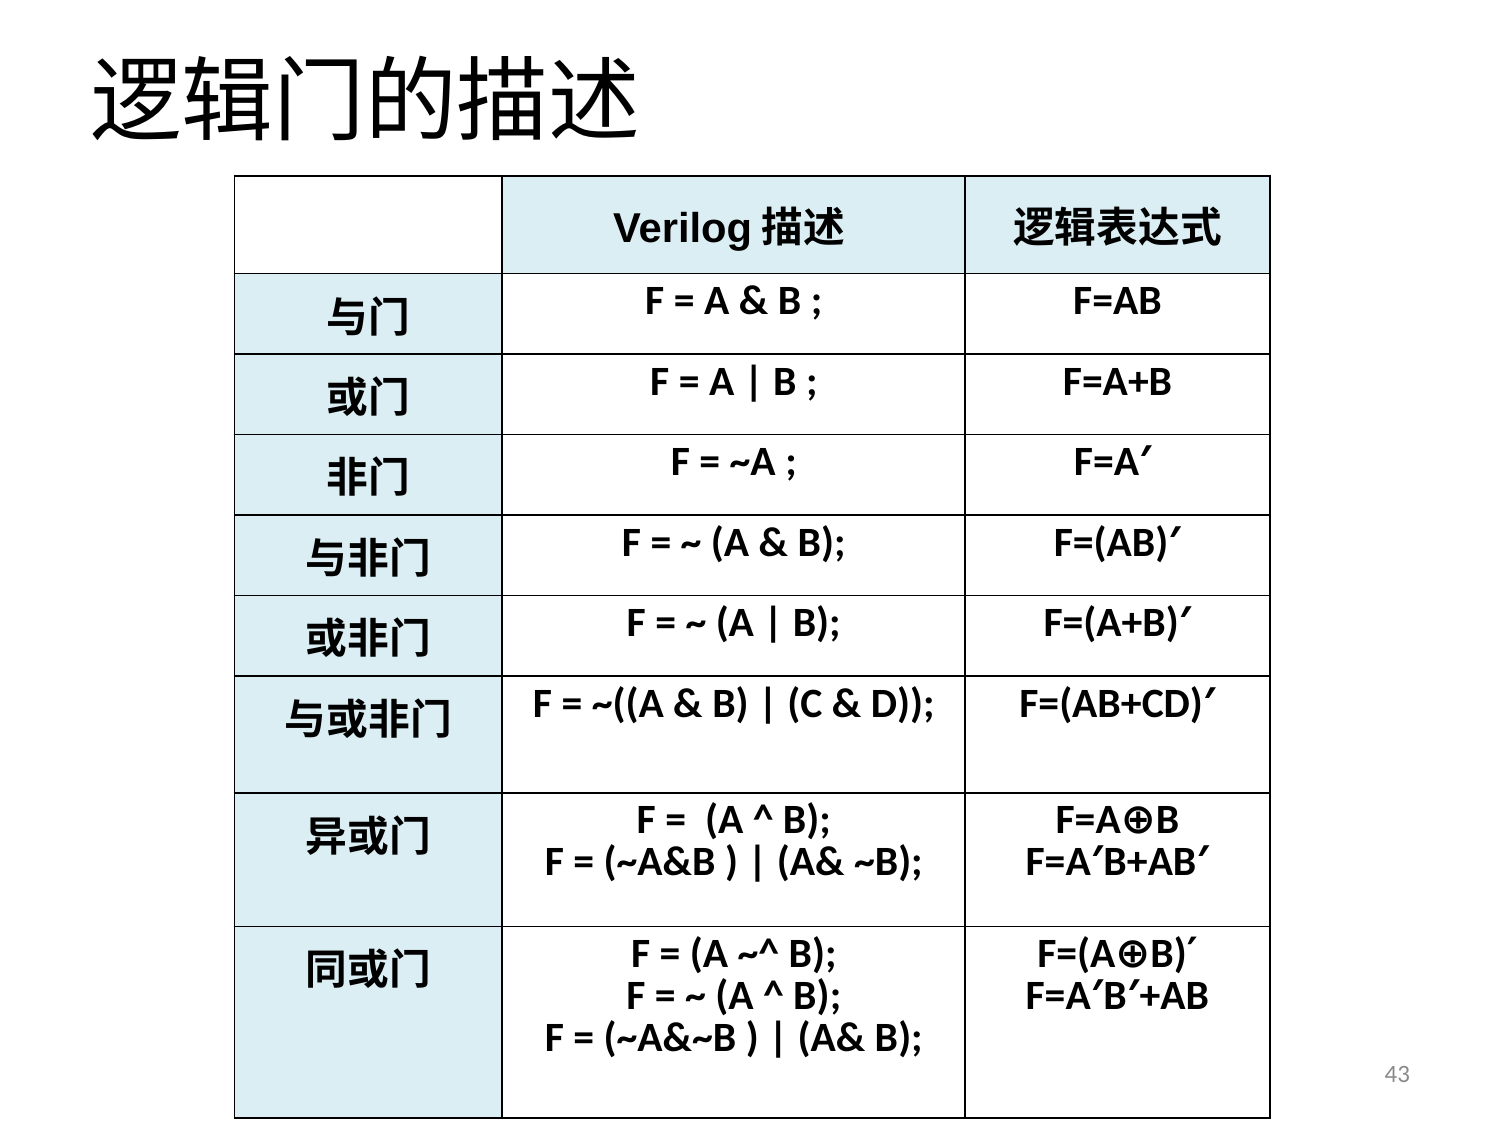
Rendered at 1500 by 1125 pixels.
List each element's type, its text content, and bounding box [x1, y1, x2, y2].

text_box 逻辑门的描述 [74, 0, 1425, 188]
table_cell F=(A⊕B)′ F=A′B′+AB [966, 927, 1269, 1117]
table_cell F = ~ (A & B); [503, 516, 964, 595]
table_cell F=A′ [966, 435, 1269, 514]
table_cell F = A & B ; [503, 274, 964, 353]
table_cell F=AB [966, 274, 1269, 353]
table_cell F = (A ~^ B); F = ~ (A ^ B); F = (~A&~B ) | (A& B); [503, 927, 964, 1117]
table_cell 同或门 [235, 927, 501, 1117]
table_cell F = ~((A & B) | (C & D)); [503, 677, 964, 792]
table_cell F=(AB+CD)′ [966, 677, 1269, 792]
table_cell F = ~ (A | B); [503, 596, 964, 675]
table_cell 与或非门 [235, 677, 501, 792]
table_cell F = A | B ; [503, 355, 964, 434]
table_cell 或门 [235, 355, 501, 434]
table_cell F=A⊕B F=A′B+AB′ [966, 794, 1269, 926]
table_cell F=(A+B)′ [966, 596, 1269, 675]
table_cell F = ~A ; [503, 435, 964, 514]
table_cell 与非门 [235, 516, 501, 595]
table_cell F = (A ^ B); F = (~A&B ) | (A& ~B); [503, 794, 964, 926]
table_cell 非门 [235, 435, 501, 514]
table_cell 或非门 [235, 596, 501, 675]
slide_number 43 [1074, 1042, 1425, 1103]
table_cell F=A+B [966, 355, 1269, 434]
table_header Verilog描述 [503, 188, 964, 273]
table_header 逻辑表达式 [966, 188, 1269, 273]
table_header [235, 188, 501, 273]
table_cell F=(AB)′ [966, 516, 1269, 595]
table_cell 与门 [235, 274, 501, 353]
table_cell 异或门 [235, 794, 501, 926]
